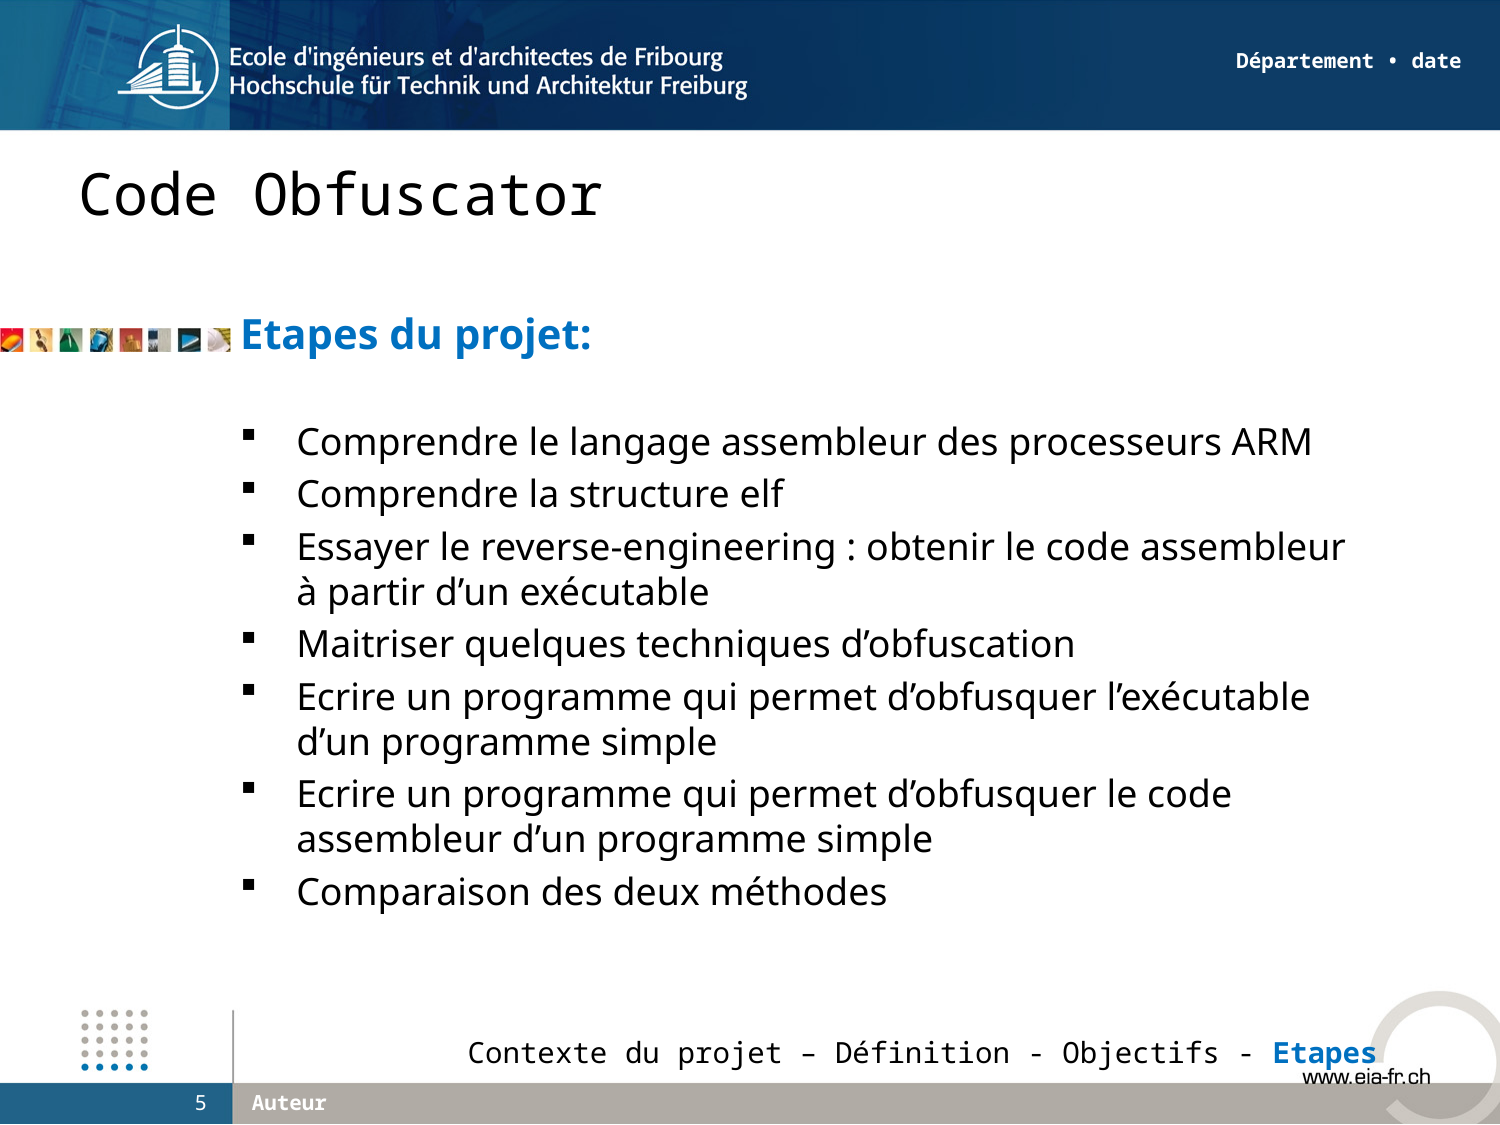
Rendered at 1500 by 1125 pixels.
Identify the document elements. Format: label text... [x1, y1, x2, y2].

list Etapes du projet: Comprendre le langage assembleur des processeurs ARM Comprendre la structure elf Essayer le reverse-engineering : obtenir le code assembleur à partir d’un exécutable Maitriser quelques techniques d’obfuscation Ecrire un programme qui permet d’obfusquer l’exécutable d’un programme simple Ecrire un programme qui permet d’obfusquer le code assembleur d’un programme simple Comparaison des deux méthodes [224, 299, 1388, 976]
picture [0, 0, 1500, 1124]
slide_number 5 [100, 1082, 223, 1123]
title Code Obfuscator [63, 121, 1227, 235]
text_box Contexte du projet – Définition - Objectifs - Etapes [230, 1011, 1393, 1077]
footer Auteur [251, 1082, 815, 1123]
slide_number Département • date [808, 30, 1477, 91]
